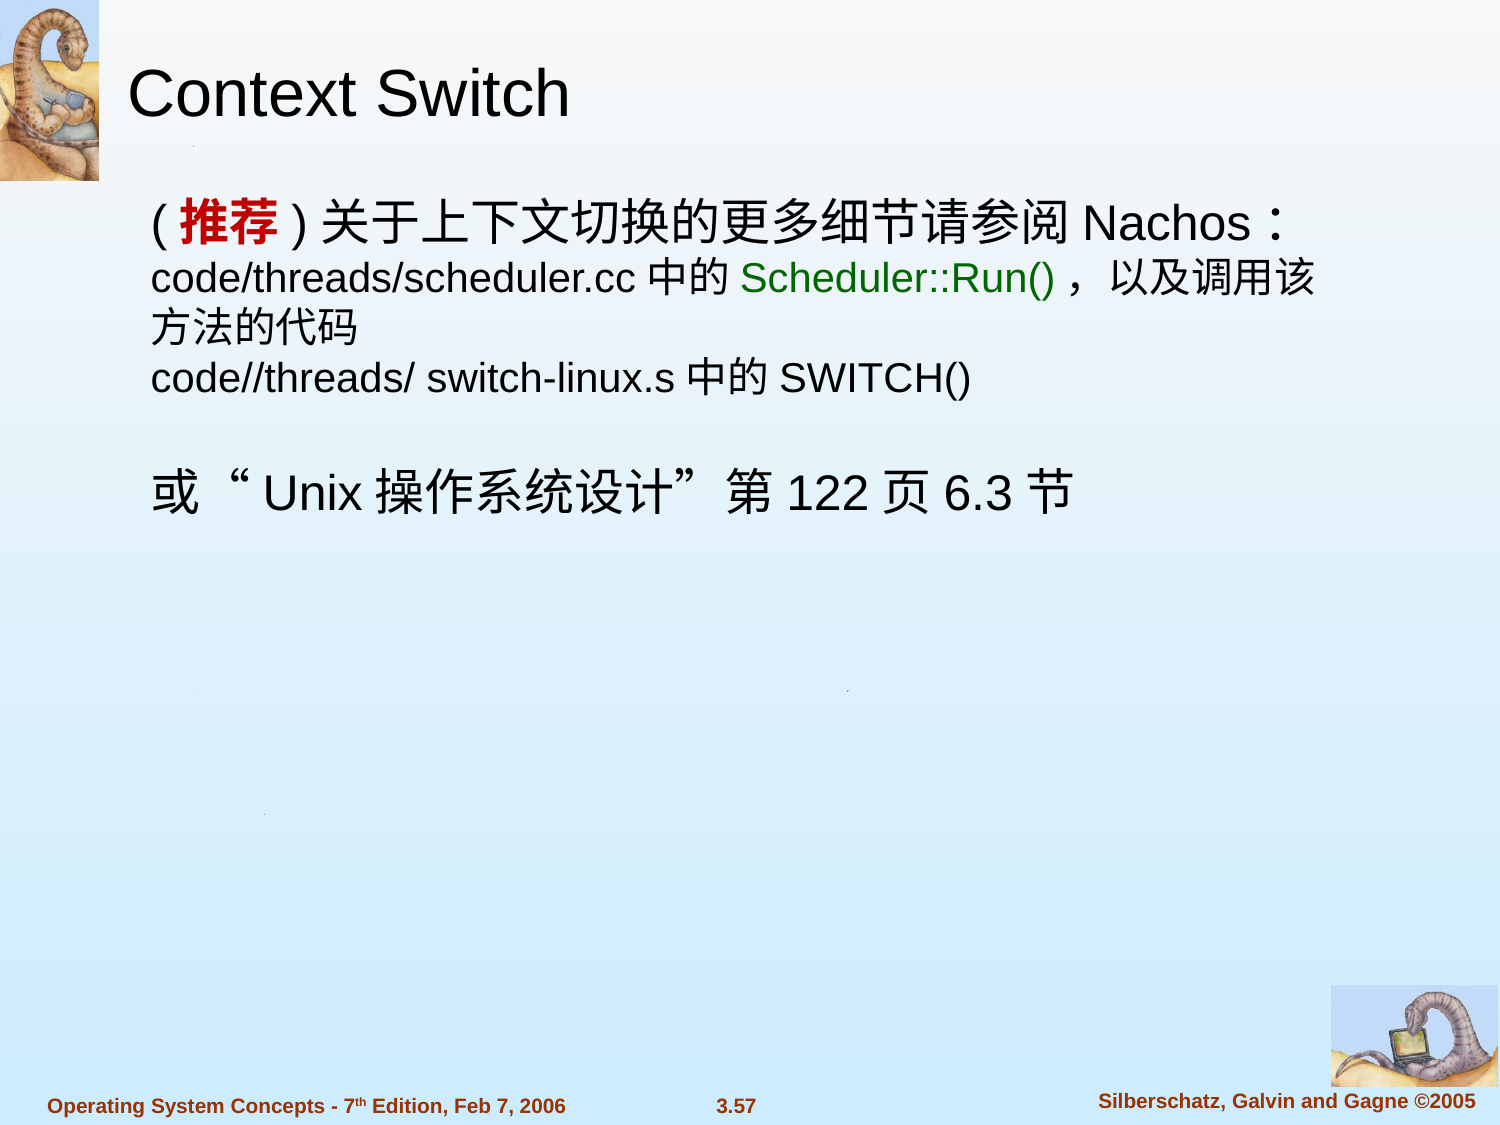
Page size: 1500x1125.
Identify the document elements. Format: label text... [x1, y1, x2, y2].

list (推荐)关于上下文切换的更多细节请参阅Nachos： code/threads/scheduler.cc中的Scheduler::Run()，以及调用该方法的代码 code//threads/ switch-linux.s中的SWITCH() 或“Unix操作系统设计”第122页6.3节 [135, 182, 1369, 1020]
picture [1331, 985, 1498, 1087]
title Context Switch [112, 37, 1438, 138]
picture [0, 0, 99, 181]
